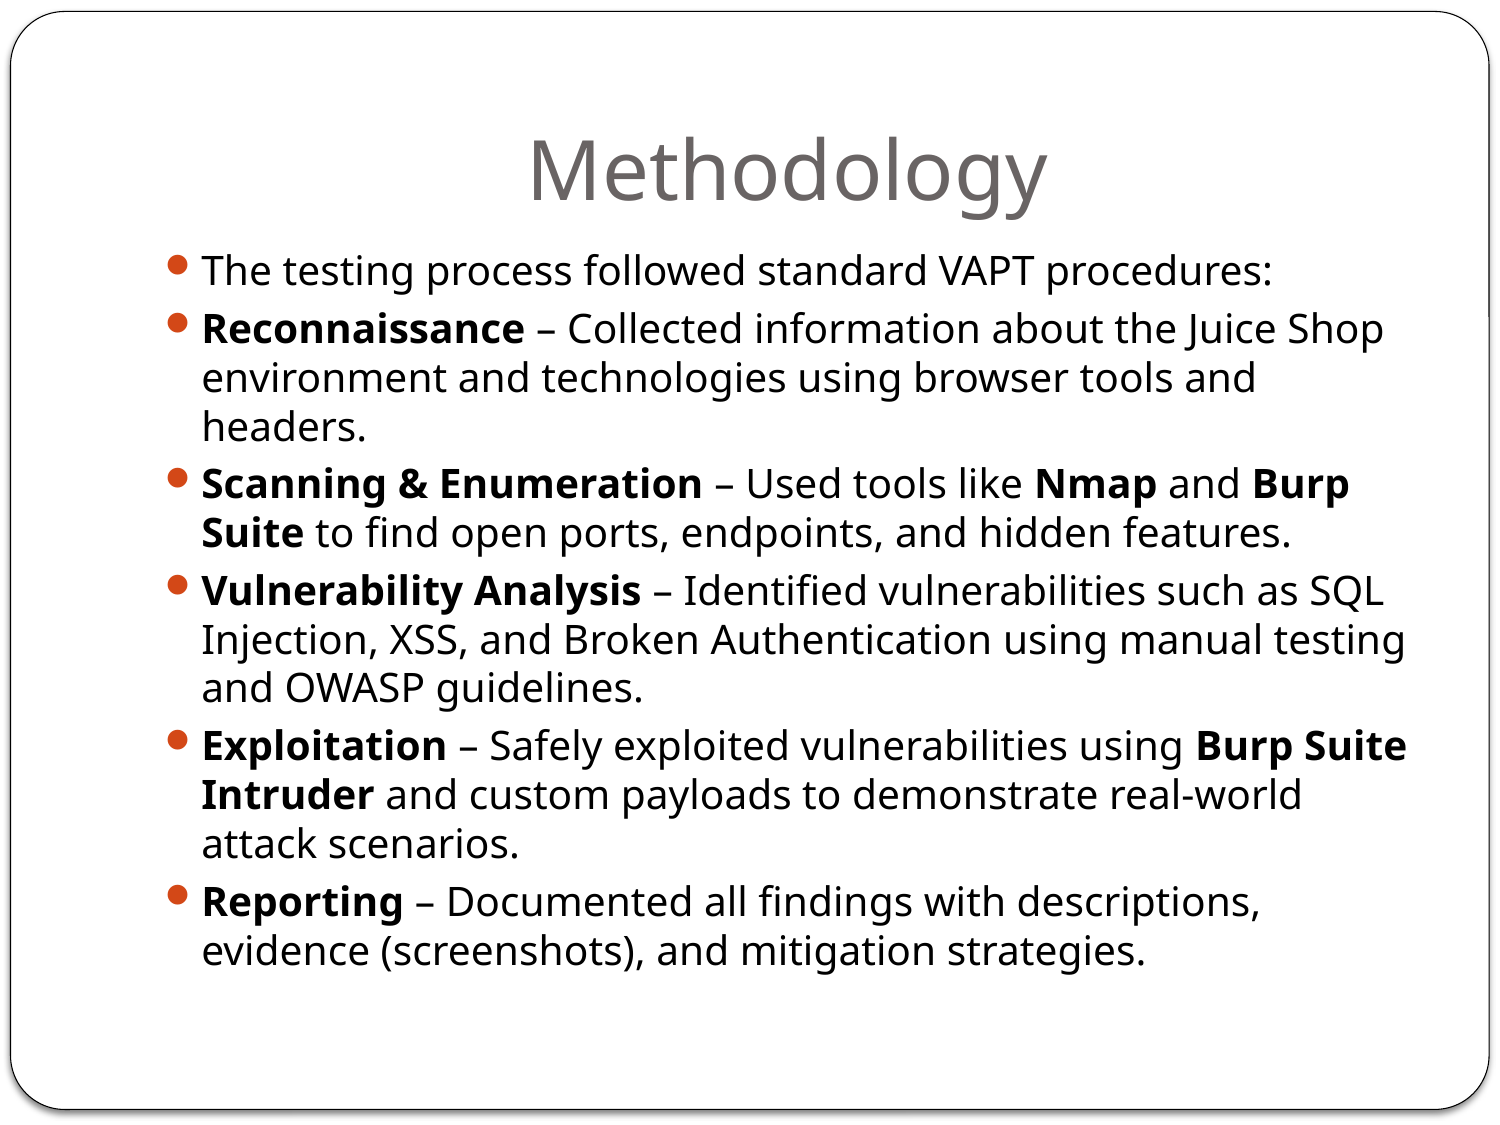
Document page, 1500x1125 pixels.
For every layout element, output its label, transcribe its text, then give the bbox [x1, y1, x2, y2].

title Methodology [150, 45, 1425, 233]
list The testing process followed standard VAPT procedures: Reconnaissance – Collected information about the Juice Shop environment and technologies using browser tools and headers. Scanning & Enumeration – Used tools like Nmap and Burp Suite to find open ports, endpoints, and hidden features. Vulnerability Analysis – Identified vulnerabilities such as SQL Injection, XSS, and Broken Authentication using manual testing and OWASP guidelines. Exploitation – Safely exploited vulnerabilities using Burp Suite Intruder and custom payloads to demonstrate real-world attack scenarios. Reporting – Documented all findings with descriptions, evidence (screenshots), and mitigation strategies. [150, 237, 1425, 988]
